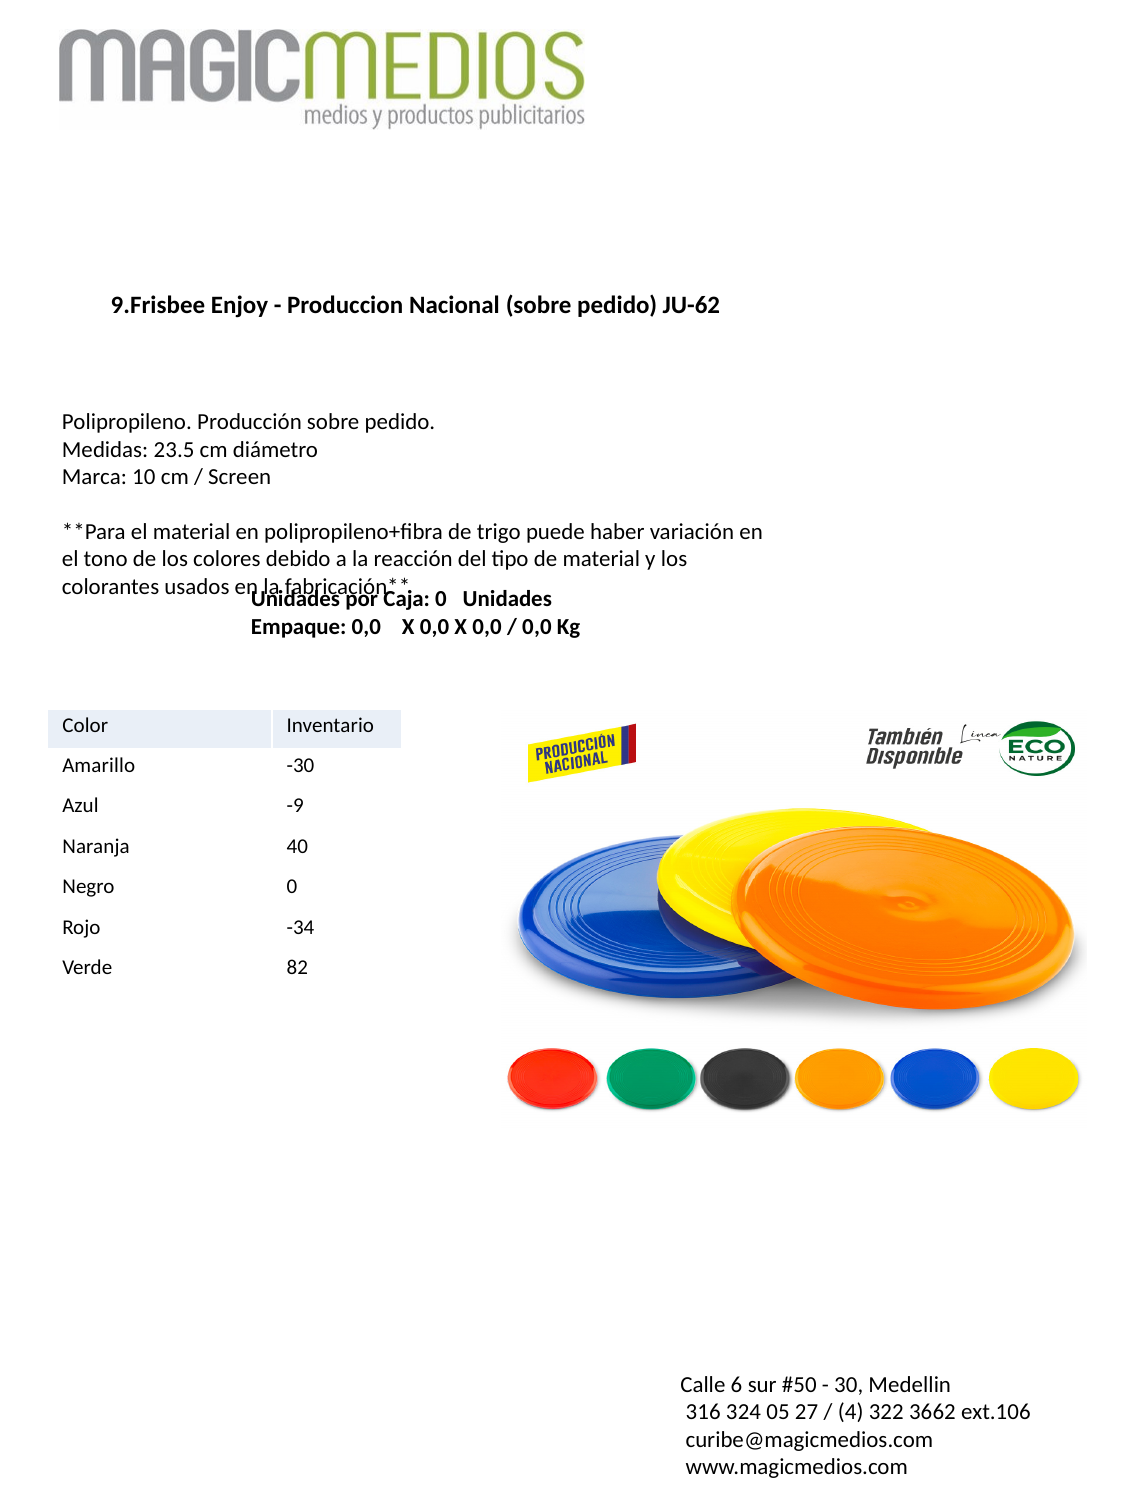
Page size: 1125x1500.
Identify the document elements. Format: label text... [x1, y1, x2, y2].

table_cell Naranja [48, 831, 271, 869]
table_cell -9 [273, 790, 401, 829]
table_cell Rojo [48, 912, 271, 950]
table_cell 0 [273, 871, 401, 910]
text_box Calle 6 sur #50 - 30, Medellin 316 324 05 27 / (4) 322 3662 ext.106 curibe@magicmedios.com www.magicmedios.com [665, 1316, 1047, 1487]
text_box Unidades por Caja: 0 Unidades Empaque: 0,0 X 0,0 X 0,0 / 0,0 Kg [236, 531, 597, 647]
table_header Color [48, 710, 271, 748]
text_box 9.Frisbee Enjoy - Produccion Nacional (sobre pedido) JU-62 [95, 236, 737, 326]
table_cell Verde [48, 952, 271, 991]
table_header Inventario [273, 710, 401, 748]
table_cell -30 [273, 750, 401, 789]
table_cell Negro [48, 871, 271, 910]
text_box Polipropileno. Producción sobre pedido. Medidas: 23.5 cm diámetro Marca: 10 cm / Screen **Para el material en polipropileno+fibra de trigo puede haber variación en el tono de los colores debido a la reacción del tipo de material y los colorantes usados en la fabricación** [47, 354, 786, 607]
table_cell 40 [273, 831, 401, 869]
table_cell Amarillo [48, 750, 271, 789]
table_cell Azul [48, 790, 271, 829]
table_cell -34 [273, 912, 401, 950]
picture [501, 708, 1087, 1128]
picture [58, 29, 585, 130]
table_cell 82 [273, 952, 401, 991]
